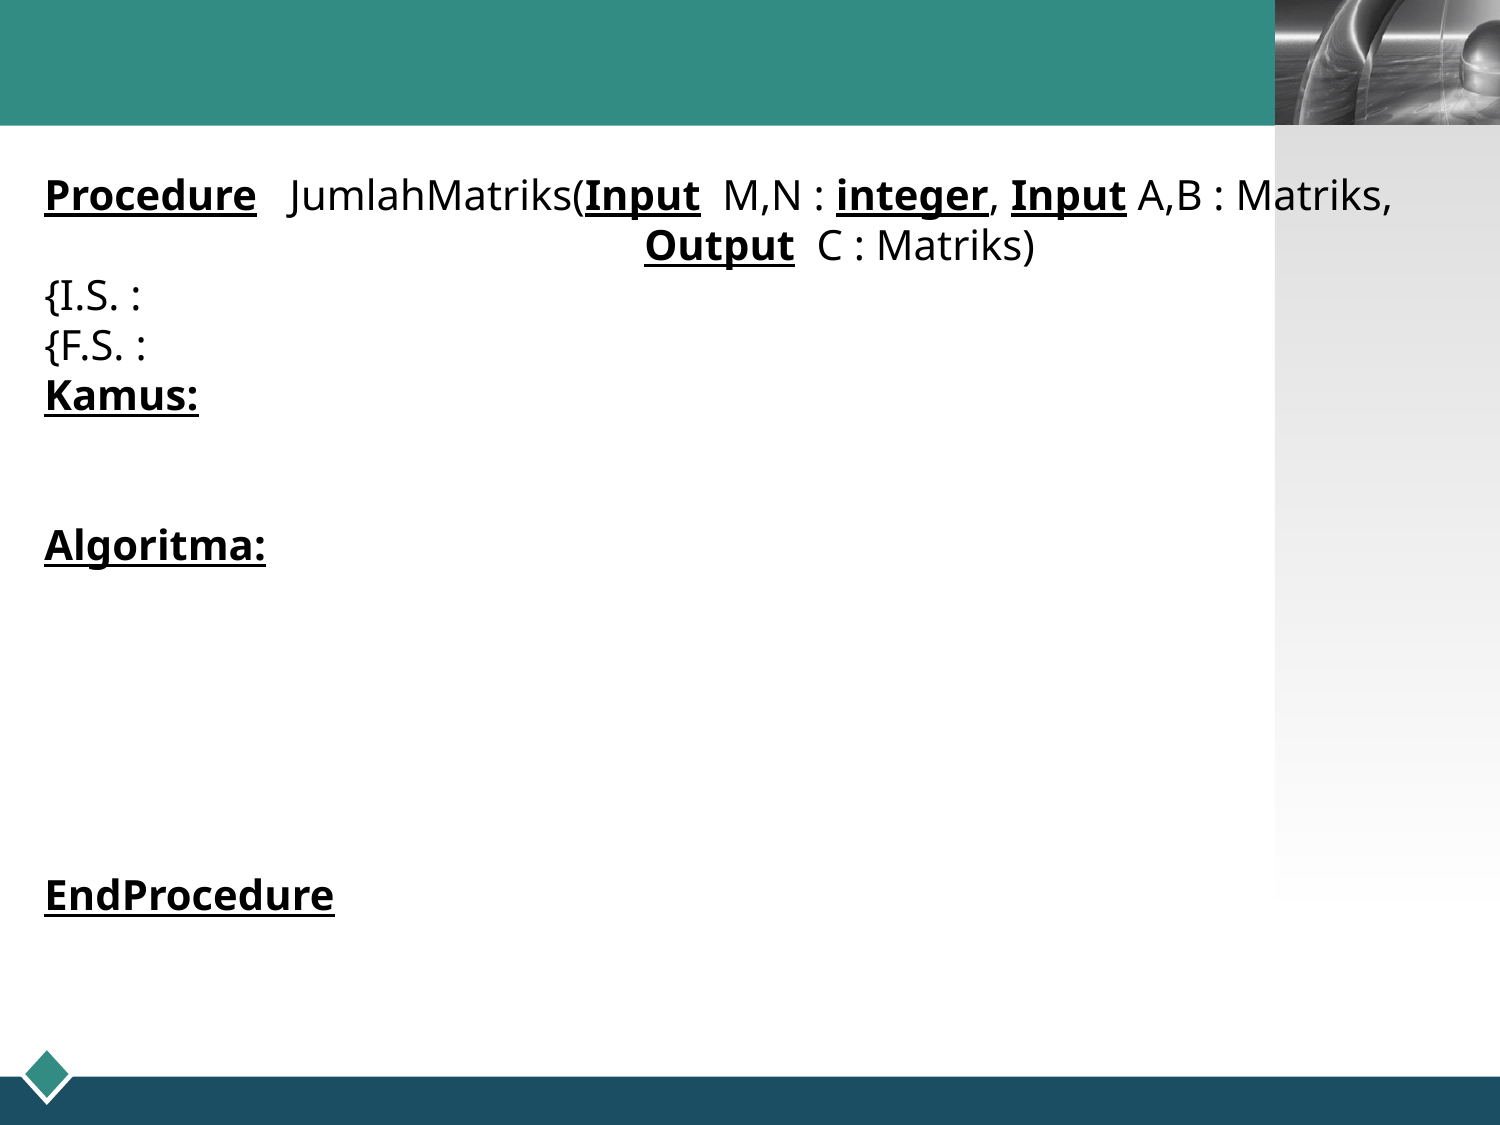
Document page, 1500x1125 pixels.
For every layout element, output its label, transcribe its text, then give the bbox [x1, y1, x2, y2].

list Procedure JumlahMatriks(Input M,N : integer, Input A,B : Matriks, Output C : Matriks) {I.S. : {F.S. : Kamus: Algoritma: EndProcedure [29, 160, 1500, 1024]
picture [1275, 0, 1500, 125]
